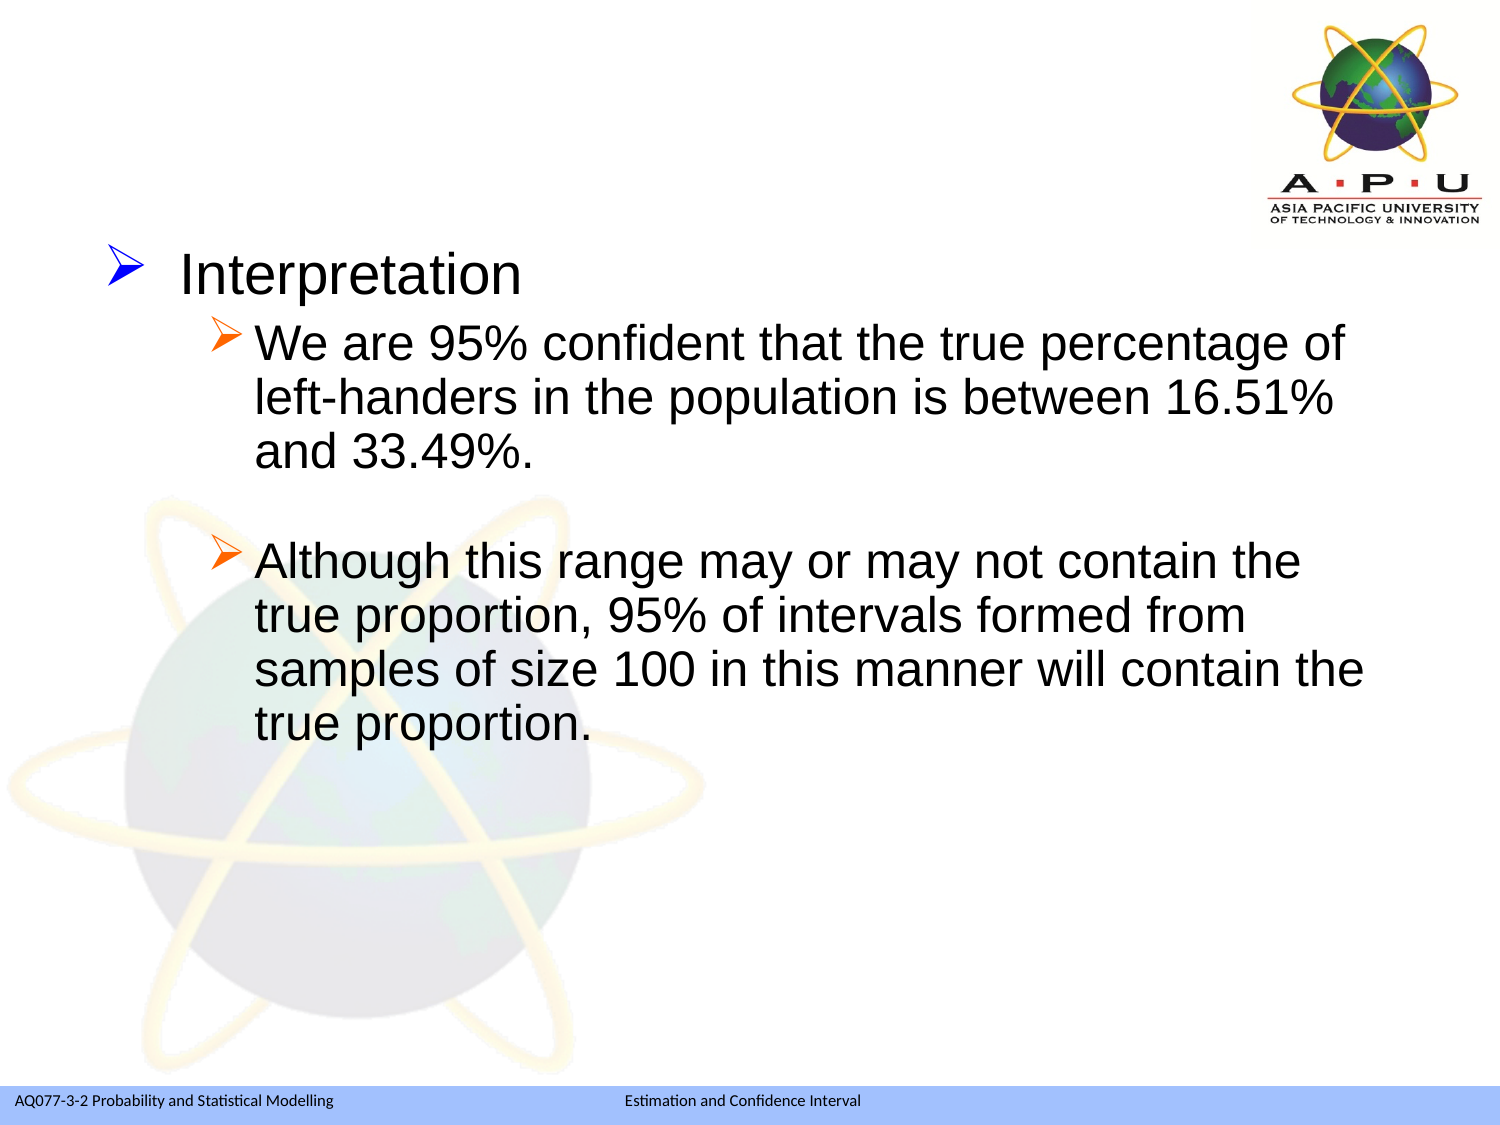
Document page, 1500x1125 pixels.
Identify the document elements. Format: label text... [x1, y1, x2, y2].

list Interpretation We are 95% confident that the true percentage of left-handers in the population is between 16.51% and 33.49%. Although this range may or may not contain the true proportion, 95% of intervals formed from samples of size 100 in this manner will contain the true proportion. [88, 236, 1400, 912]
picture [1251, 0, 1500, 249]
